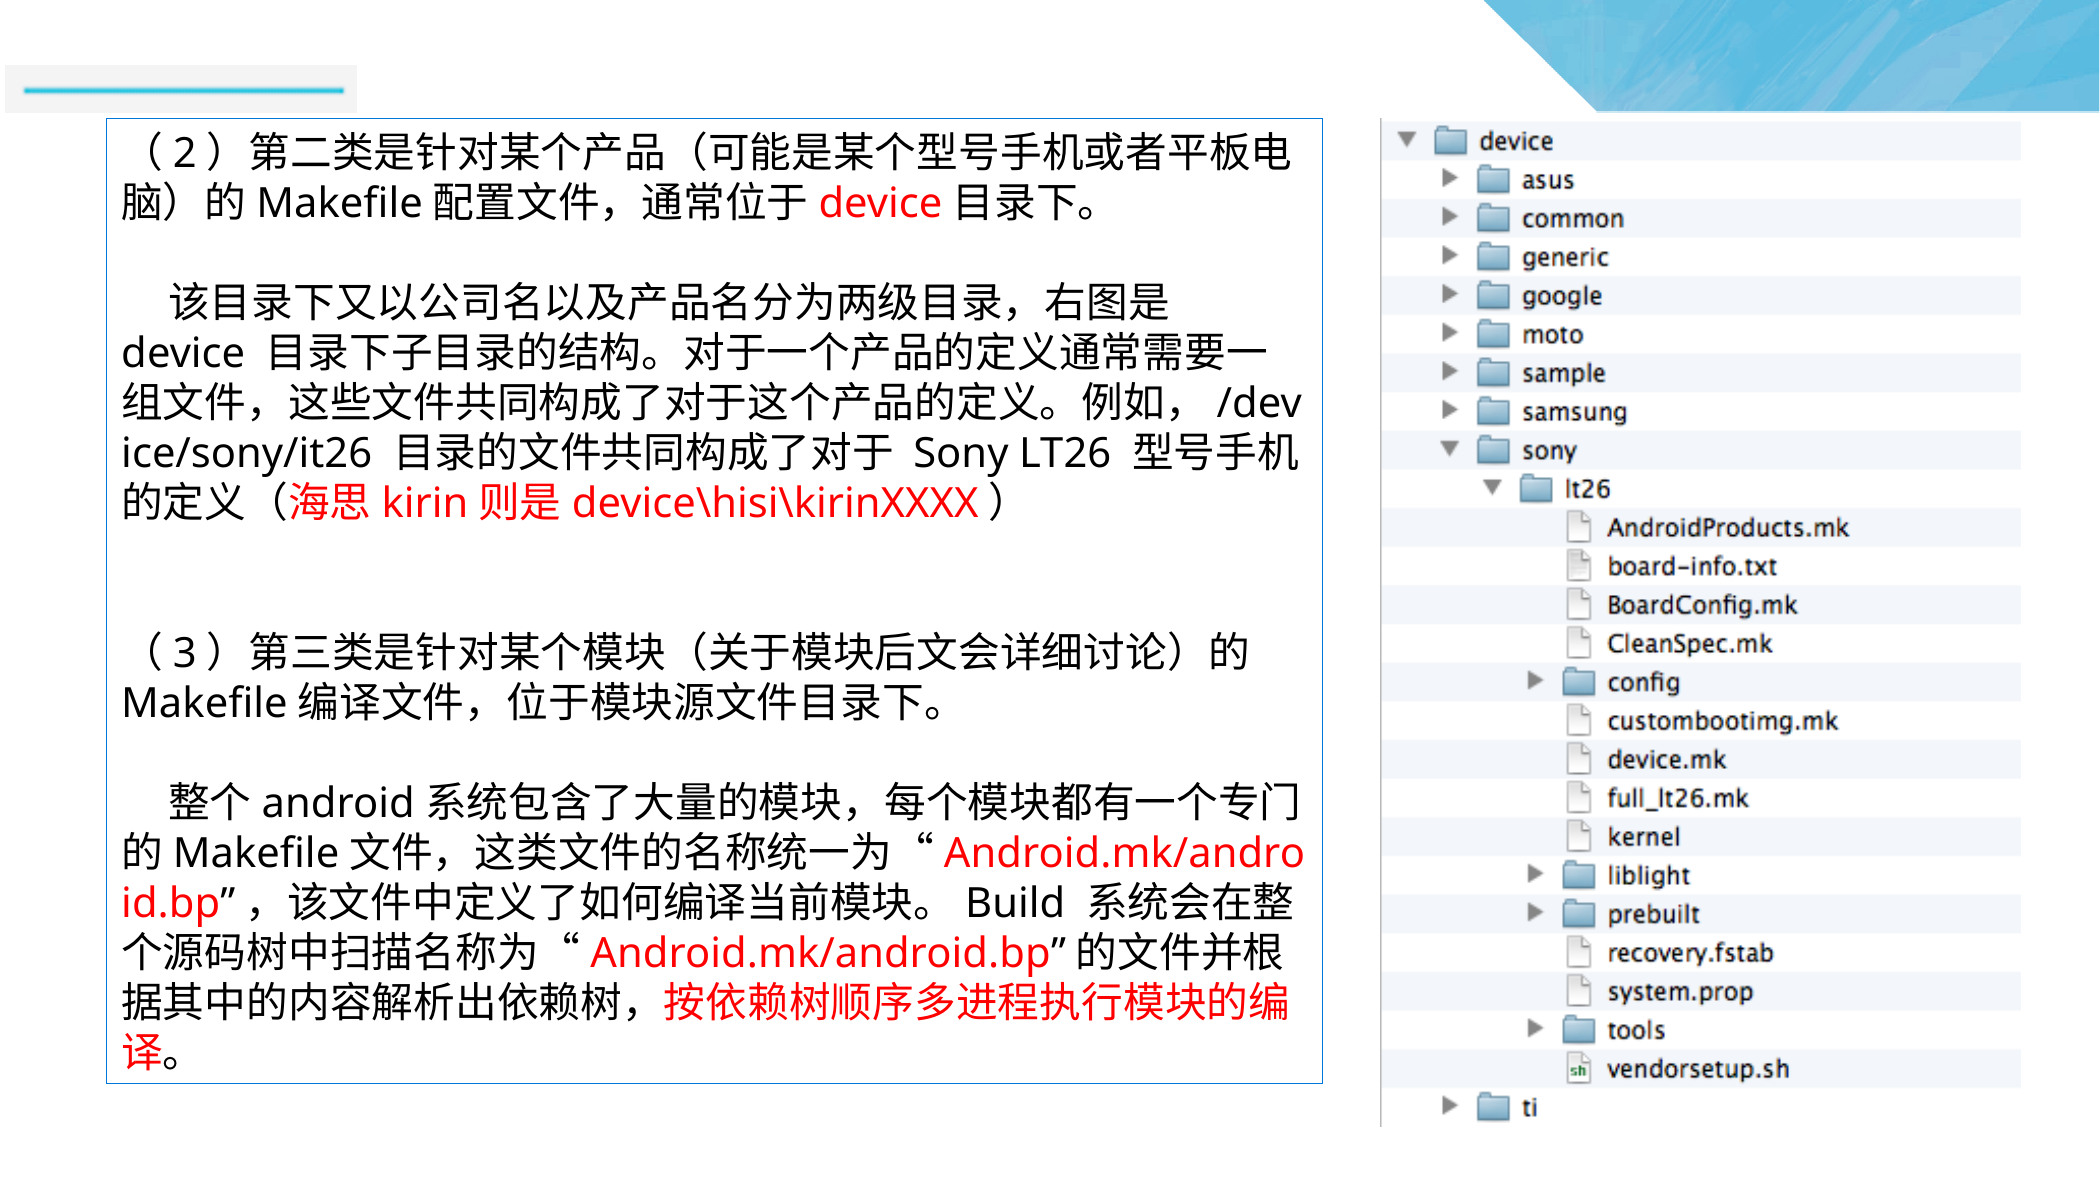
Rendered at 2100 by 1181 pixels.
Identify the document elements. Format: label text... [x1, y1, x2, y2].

text_box （2）第二类是针对某个产品（可能是某个型号手机或者平板电脑）的Makefile配置文件，通常位于device目录下。 该目录下又以公司名以及产品名分为两级目录，右图是 device 目录下子目录的结构。对于一个产品的定义通常需要一组文件，这些文件共同构成了对于这个产品的定义。例如，/device/sony/it26 目录的文件共同构成了对于 Sony LT26 型号手机的定义（海思kirin则是device\hisi\kirinXXXX） （3）第三类是针对某个模块（关于模块后文会详细讨论）的 Makefile编译文件，位于模块源文件目录下。 整个android系统包含了大量的模块，每个模块都有一个专门的Makefile文件，这类文件的名称统一为“Android.mk/android.bp”，该文件中定义了如何编译当前模块。Build 系统会在整个源码树中扫描名称为“Android.mk/android.bp”的文件并根据其中的内容解析出依赖树，按依赖树顺序多进程执行模块的编译。 [106, 118, 1323, 1084]
picture [1482, 0, 2100, 113]
picture [1380, 117, 2022, 1127]
picture [5, 65, 357, 113]
